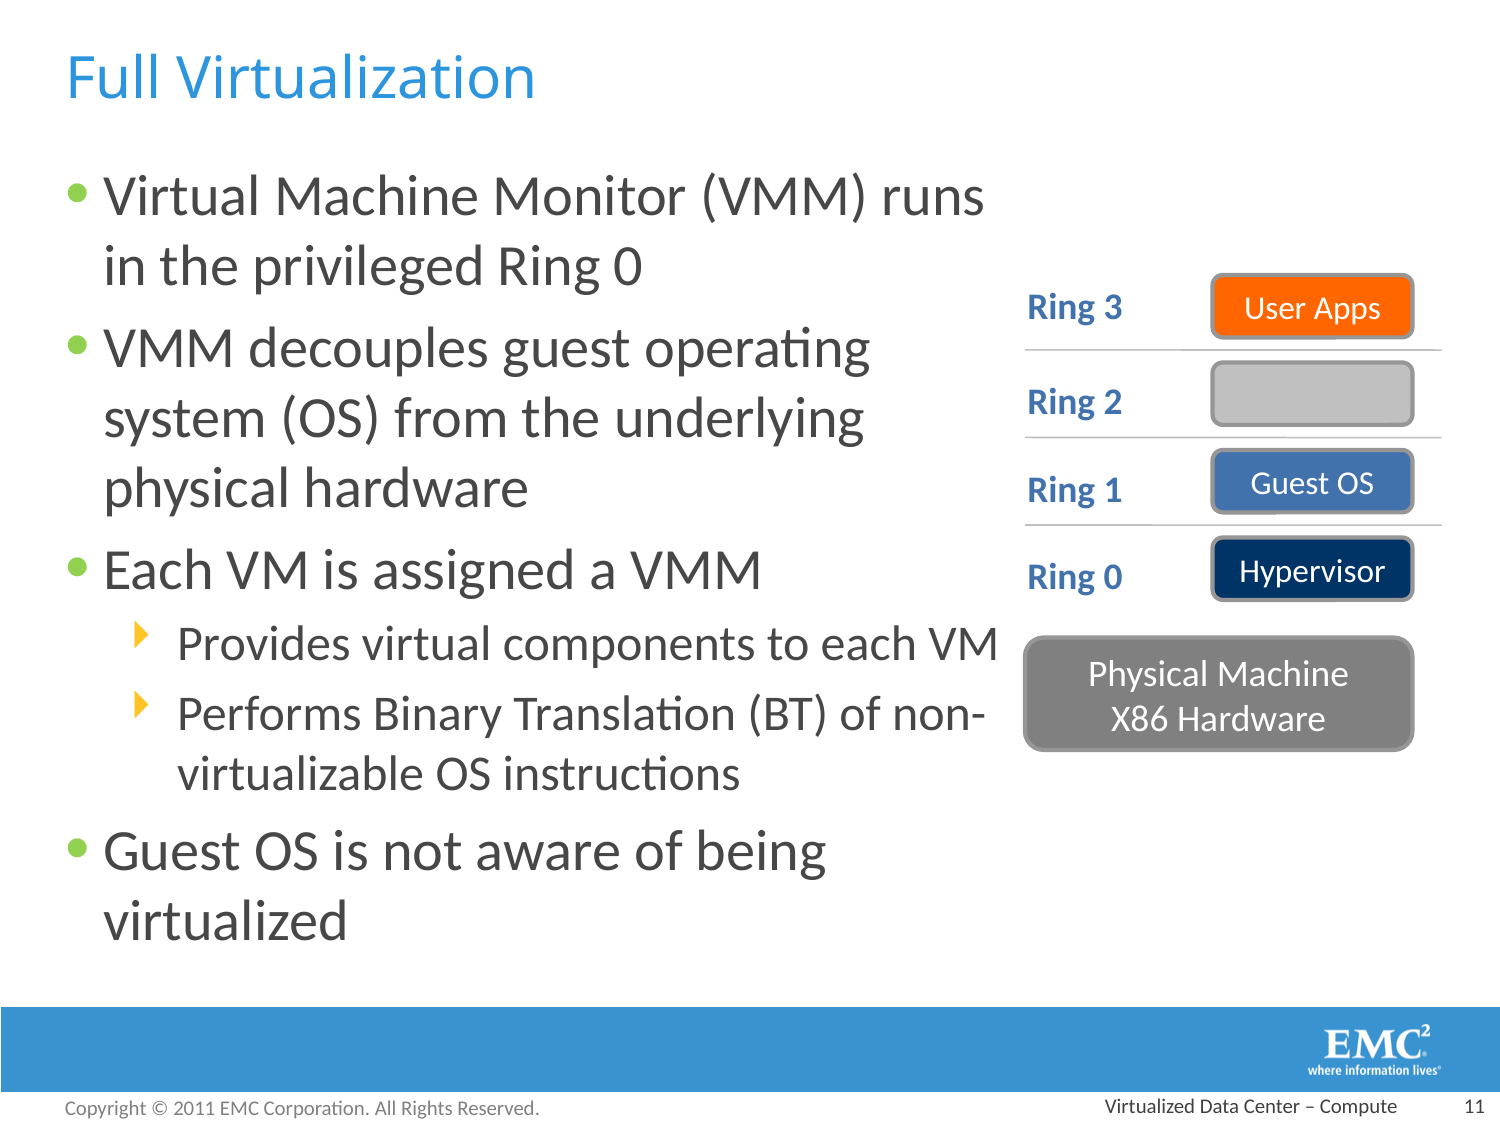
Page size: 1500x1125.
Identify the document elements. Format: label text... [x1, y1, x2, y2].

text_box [1012, 274, 1442, 751]
picture [0, 1006, 1500, 1093]
list Virtual Machine Monitor (VMM) runs in the privileged Ring 0 VMM decouples guest operating system (OS) from the underlying physical hardware Each VM is assigned a VMM Provides virtual components to each VM Performs Binary Translation (BT) of non-virtualizable OS instructions Guest OS is not aware of being virtualized [49, 149, 1026, 963]
footer Virtualized Data Center – Compute [762, 1087, 1413, 1125]
title Full Virtualization [49, 12, 1438, 138]
slide_number 11 [1425, 1087, 1500, 1125]
